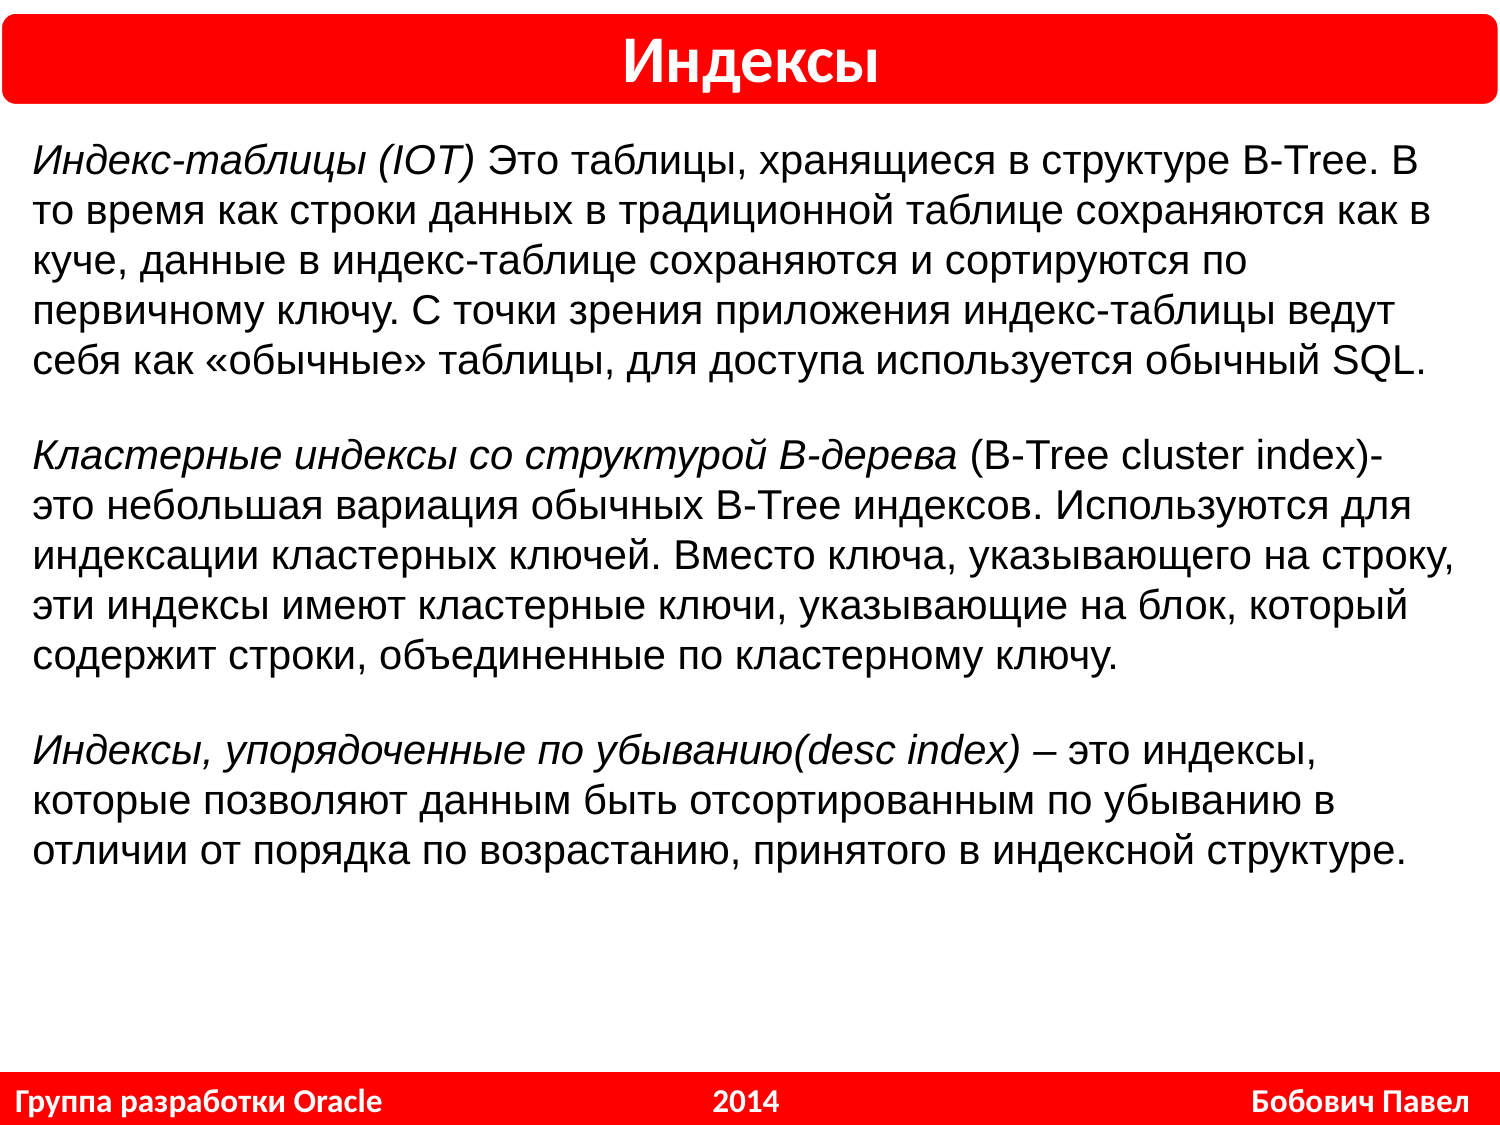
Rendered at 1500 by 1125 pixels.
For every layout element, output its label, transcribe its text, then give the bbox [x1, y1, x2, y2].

text_box Индексы [0, 11, 1500, 107]
text_box Группа разработки Oracle 2014 Бобович Павел [0, 1072, 1500, 1125]
text_box Индекс-таблицы (IOT) Это таблицы, хранящиеся в структуре В-Tree. В то время как строки данных в традиционной таблице сохраняются как в куче, данные в индекс-таблице сохраняются и сортируются по первичному ключу. С точки зрения приложения индекс-таблицы ведут себя как «обычные» таблицы, для доступа используется обычный SQL. Кластерные индексы со структурой В-дерева (B-Tree cluster index)- это небольшая вариация обычных B-Tree индексов. Используются для индексации кластерных ключей. Вместо ключа, указывающего на строку, эти индексы имеют кластерные ключи, указывающие на блок, который содержит строки, объединенные по кластерному ключу. Индексы, упорядоченные по убыванию(desc index) – это индексы, которые позволяют данным быть отсортированным по убыванию в отличии от порядка по возрастанию, принятого в индексной структуре. [17, 125, 1471, 891]
